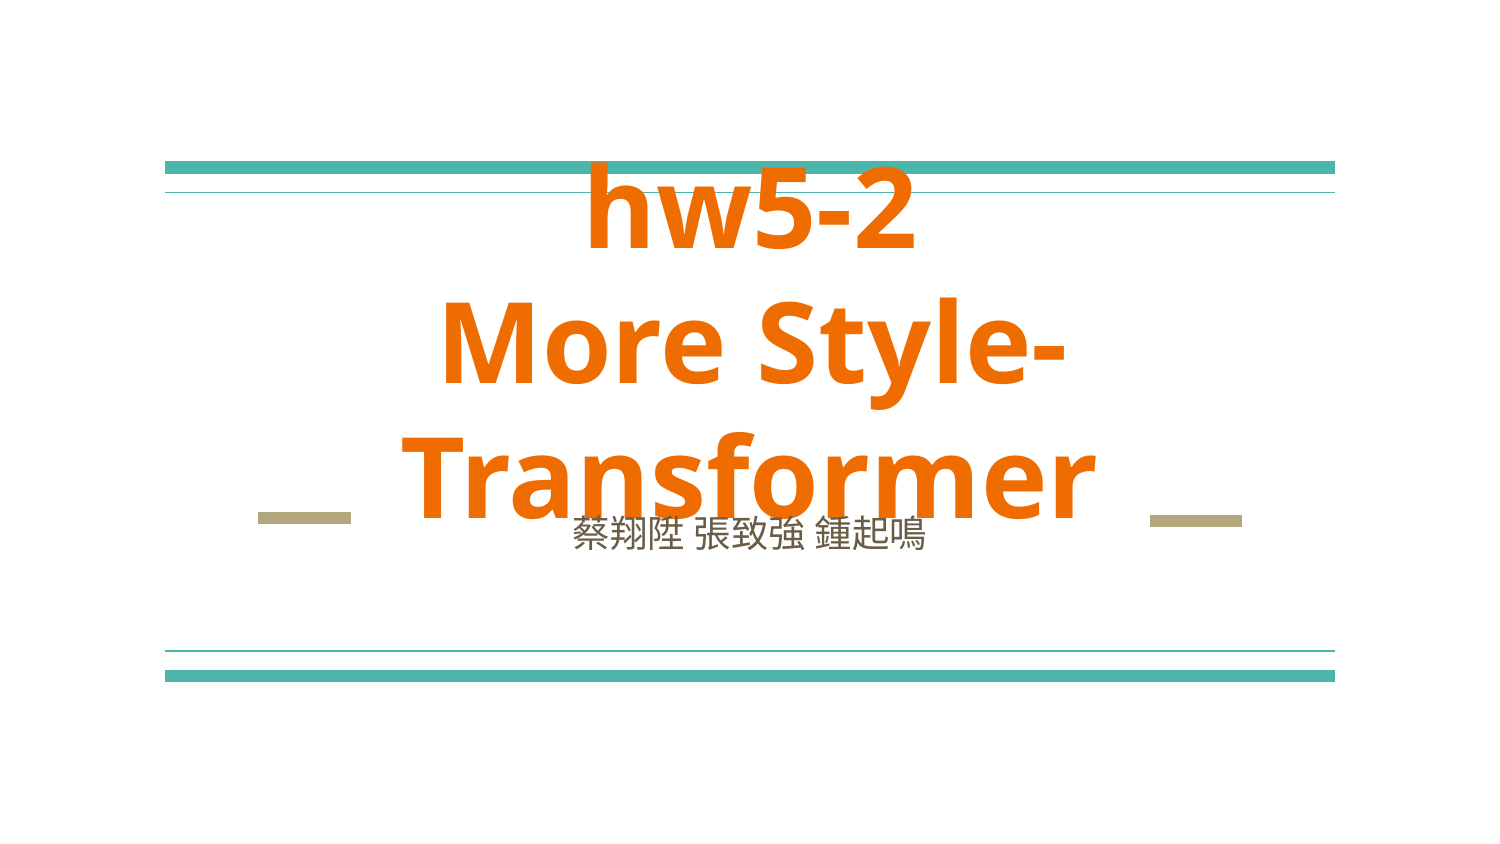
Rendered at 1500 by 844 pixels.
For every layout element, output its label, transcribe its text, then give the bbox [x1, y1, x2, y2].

subtitle 蔡翔陞 張致強 鍾起鳴 [350, 467, 1150, 598]
title hw5-2 More Style-Transformer [114, 254, 1386, 422]
